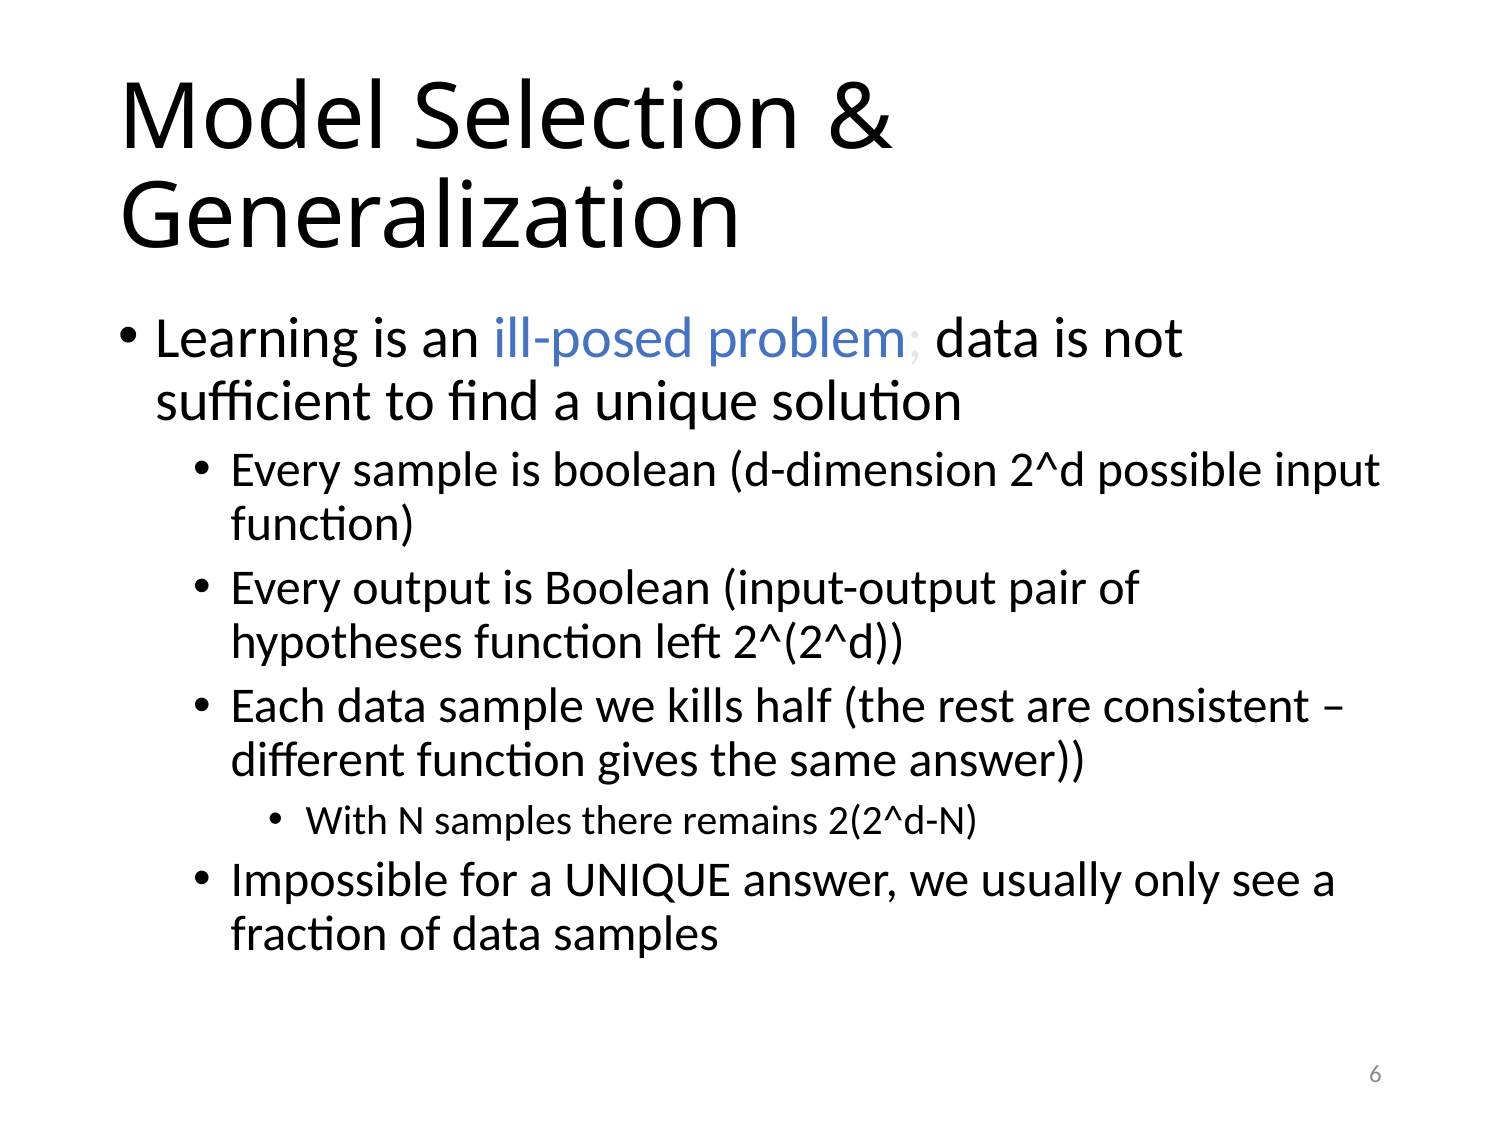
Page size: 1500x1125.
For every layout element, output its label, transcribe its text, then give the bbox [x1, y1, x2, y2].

title Model Selection & Generalization [103, 59, 1397, 278]
list Learning is an ill-posed problem; data is not sufficient to find a unique solution Every sample is boolean (d-dimension 2^d possible input function) Every output is Boolean (input-output pair of hypotheses function left 2^(2^d)) Each data sample we kills half (the rest are consistent – different function gives the same answer)) With N samples there remains 2(2^d-N) Impossible for a UNIQUE answer, we usually only see a fraction of data samples [103, 299, 1397, 1014]
slide_number 6 [1059, 1042, 1397, 1103]
